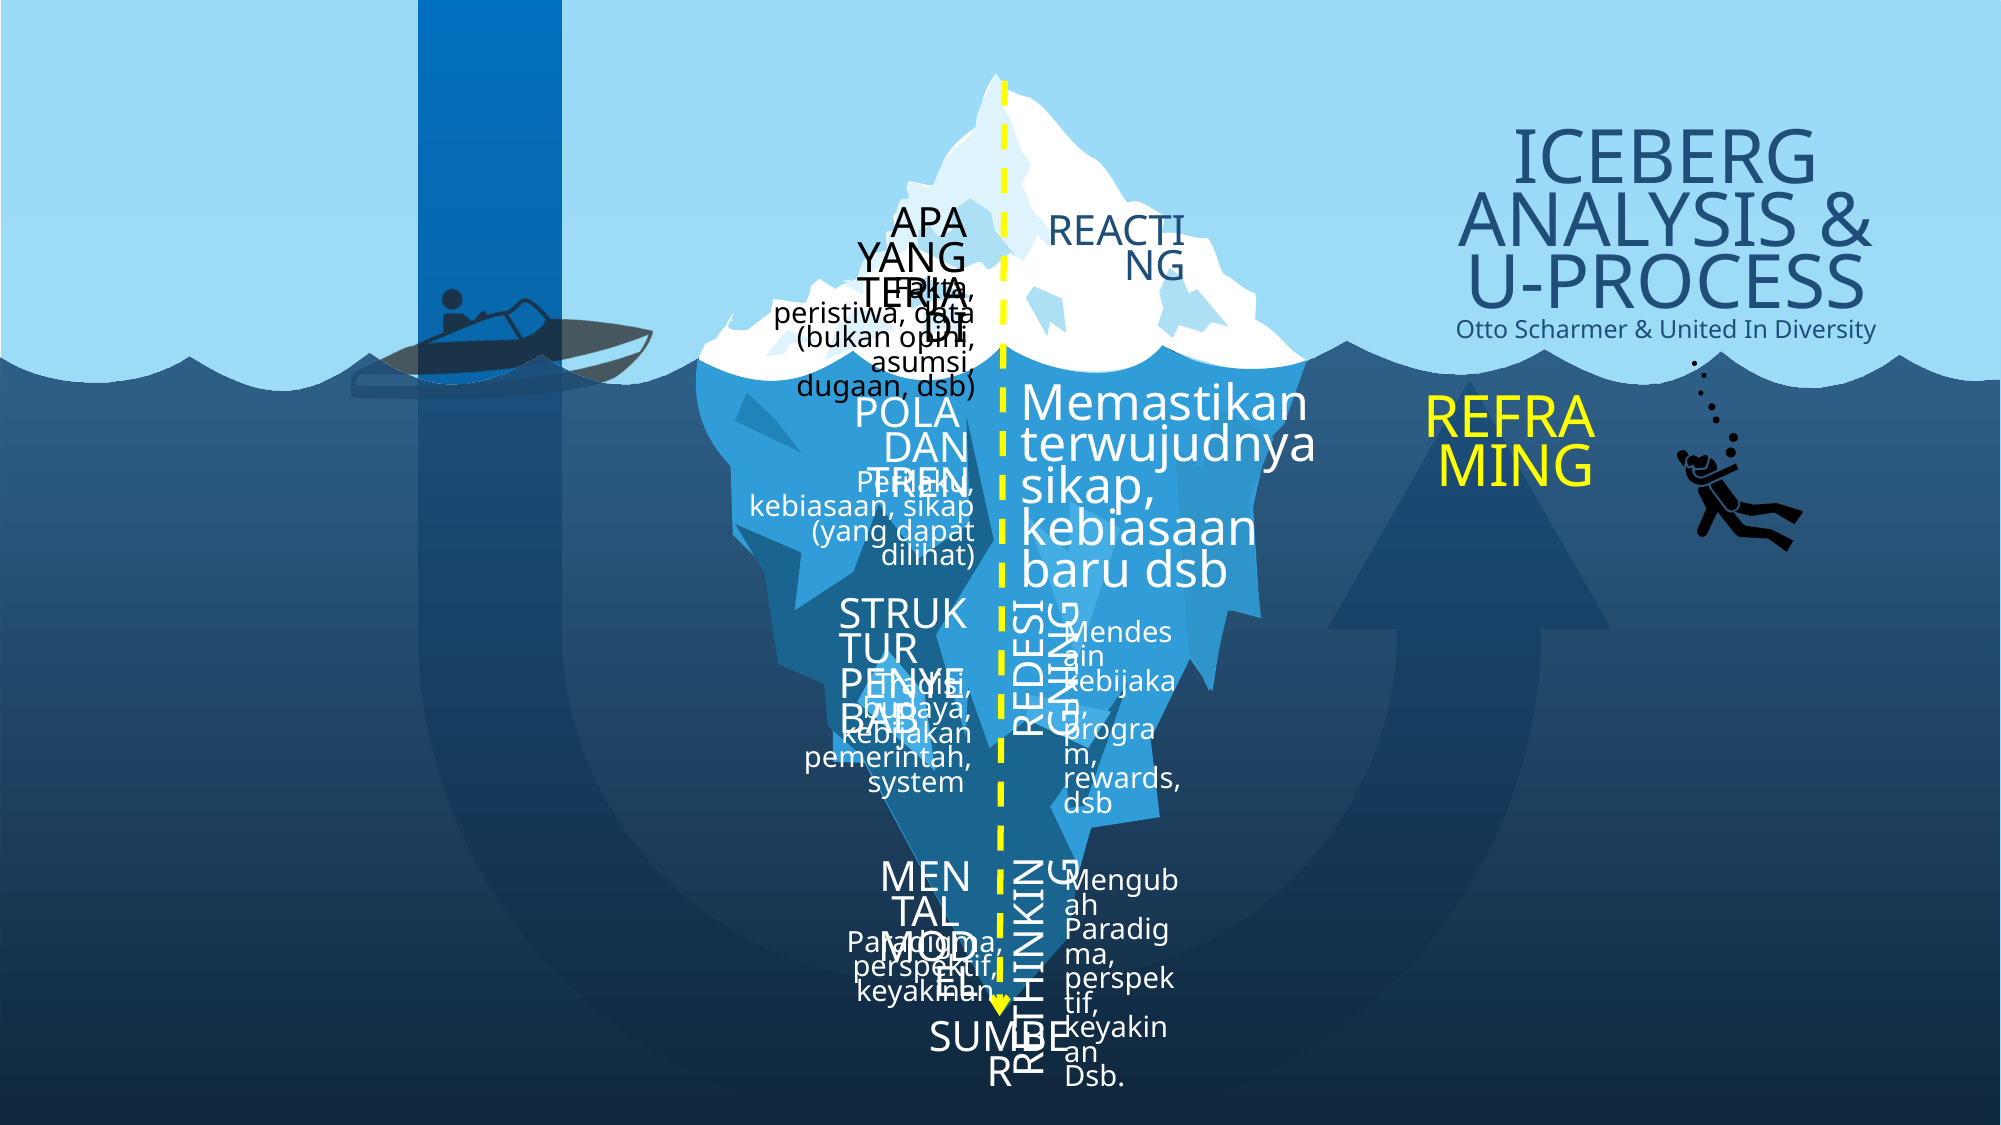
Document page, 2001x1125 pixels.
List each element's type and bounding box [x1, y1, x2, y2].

text_box [0, 0, 2000, 1125]
text_box [726, 80, 1074, 1097]
text_box [1656, 370, 1774, 569]
